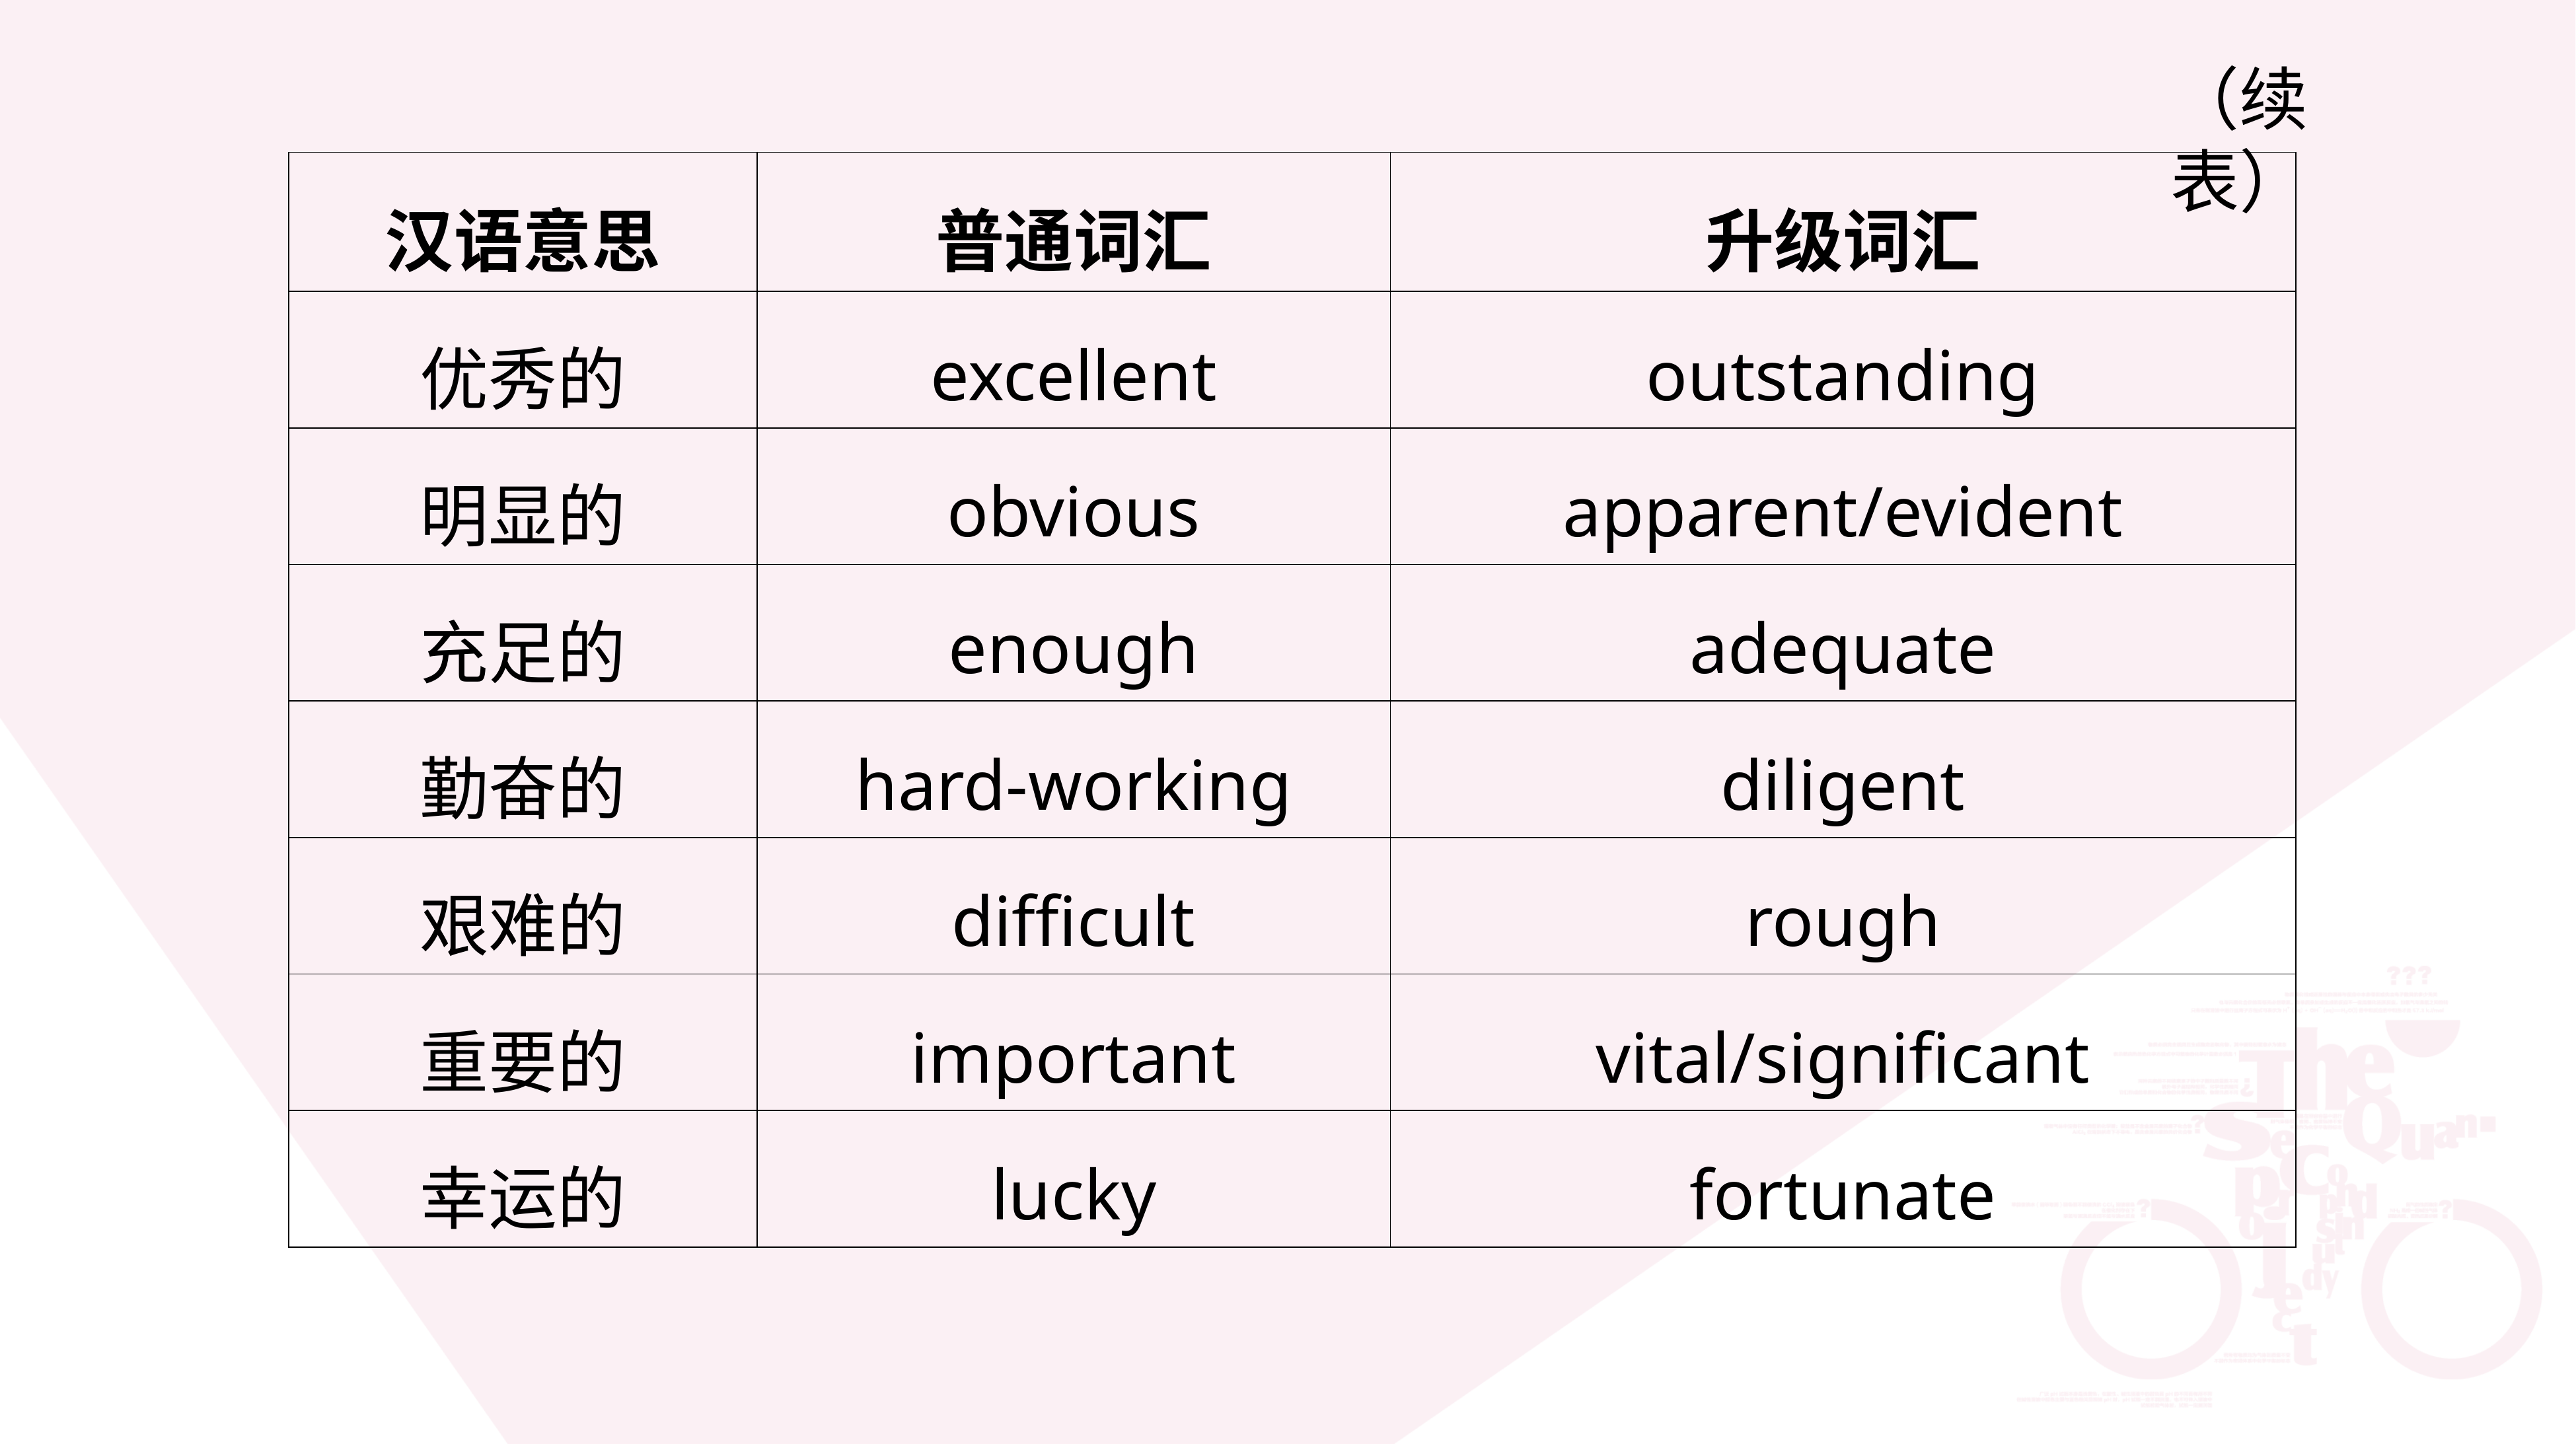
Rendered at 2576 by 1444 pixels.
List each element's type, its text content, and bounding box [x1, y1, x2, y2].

text_box （续表） [2037, 50, 2318, 226]
table_cell 明显的 [289, 429, 756, 564]
table_cell apparent/evident [1391, 429, 2295, 564]
table_cell fortunate [1391, 1111, 2295, 1246]
table_cell excellent [758, 292, 1390, 427]
table_cell vital/significant [1391, 974, 2295, 1110]
table_header 汉语意思 [289, 153, 756, 291]
table_cell adequate [1391, 565, 2295, 700]
table_cell 幸运的 [289, 1111, 756, 1246]
table_cell rough [1391, 838, 2295, 974]
table_cell 艰难的 [289, 838, 756, 974]
table_cell 优秀的 [289, 292, 756, 427]
table_cell difficult [758, 838, 1390, 974]
table_header 升级词汇 [1391, 153, 2295, 291]
picture [0, 1, 2576, 1444]
table_cell enough [758, 565, 1390, 700]
table_cell important [758, 974, 1390, 1110]
table_header 普通词汇 [758, 153, 1390, 291]
table_cell 充足的 [289, 565, 756, 700]
table_cell diligent [1391, 702, 2295, 837]
table_cell outstanding [1391, 292, 2295, 427]
table_cell 勤奋的 [289, 702, 756, 837]
table_cell obvious [758, 429, 1390, 564]
table_cell lucky [758, 1111, 1390, 1246]
table_cell 重要的 [289, 974, 756, 1110]
table_cell hard-working [758, 702, 1390, 837]
